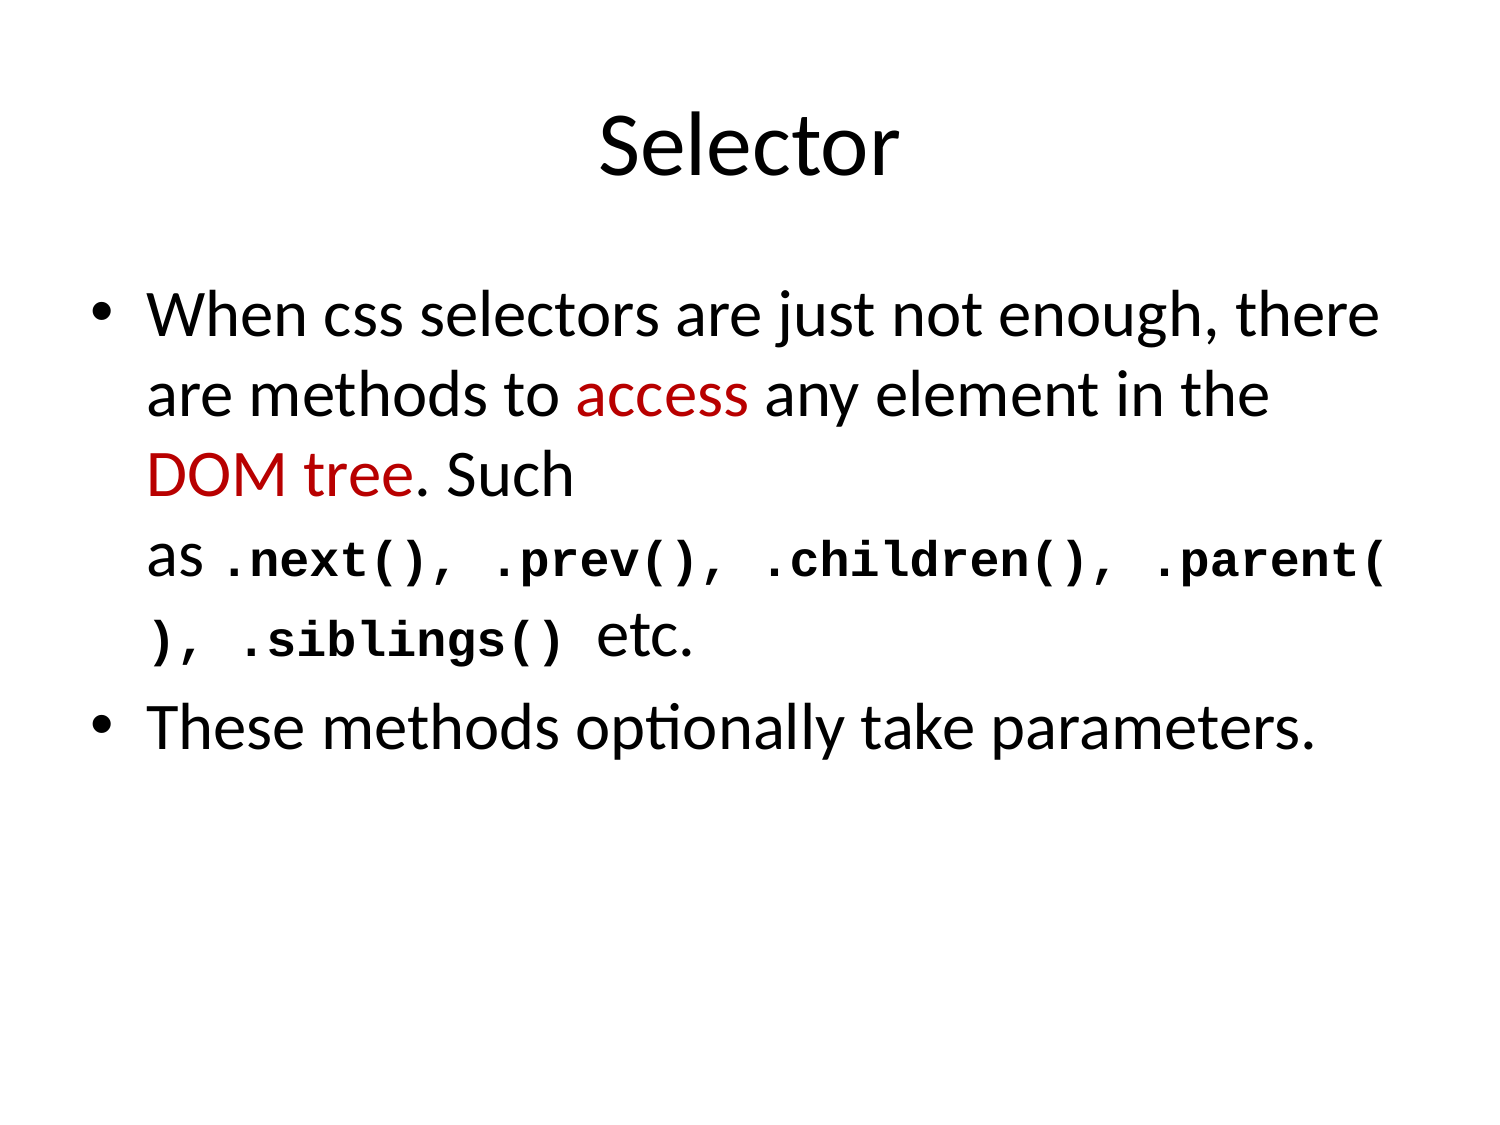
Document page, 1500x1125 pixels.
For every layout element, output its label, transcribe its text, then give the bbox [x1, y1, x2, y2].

list When css selectors are just not enough, there are methods to access any element in the DOM tree. Such as .next(), .prev(), .children(), .parent(), .siblings() etc. These methods optionally take parameters. [75, 262, 1425, 1005]
title Selector [75, 45, 1425, 233]
